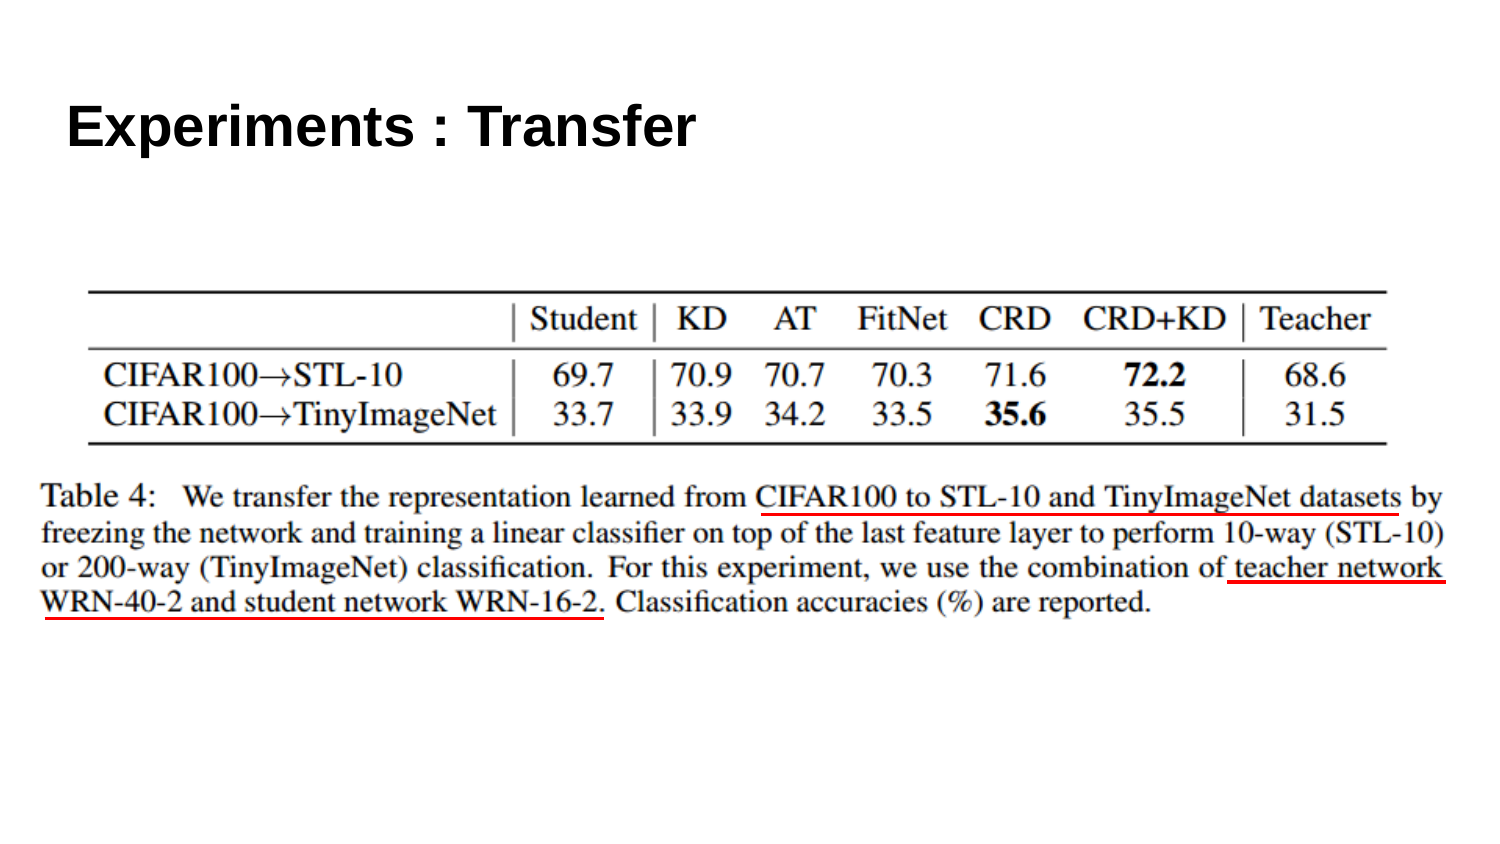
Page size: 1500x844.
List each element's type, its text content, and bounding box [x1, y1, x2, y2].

title Experiments : Transfer [51, 72, 1449, 167]
picture [29, 272, 1471, 629]
